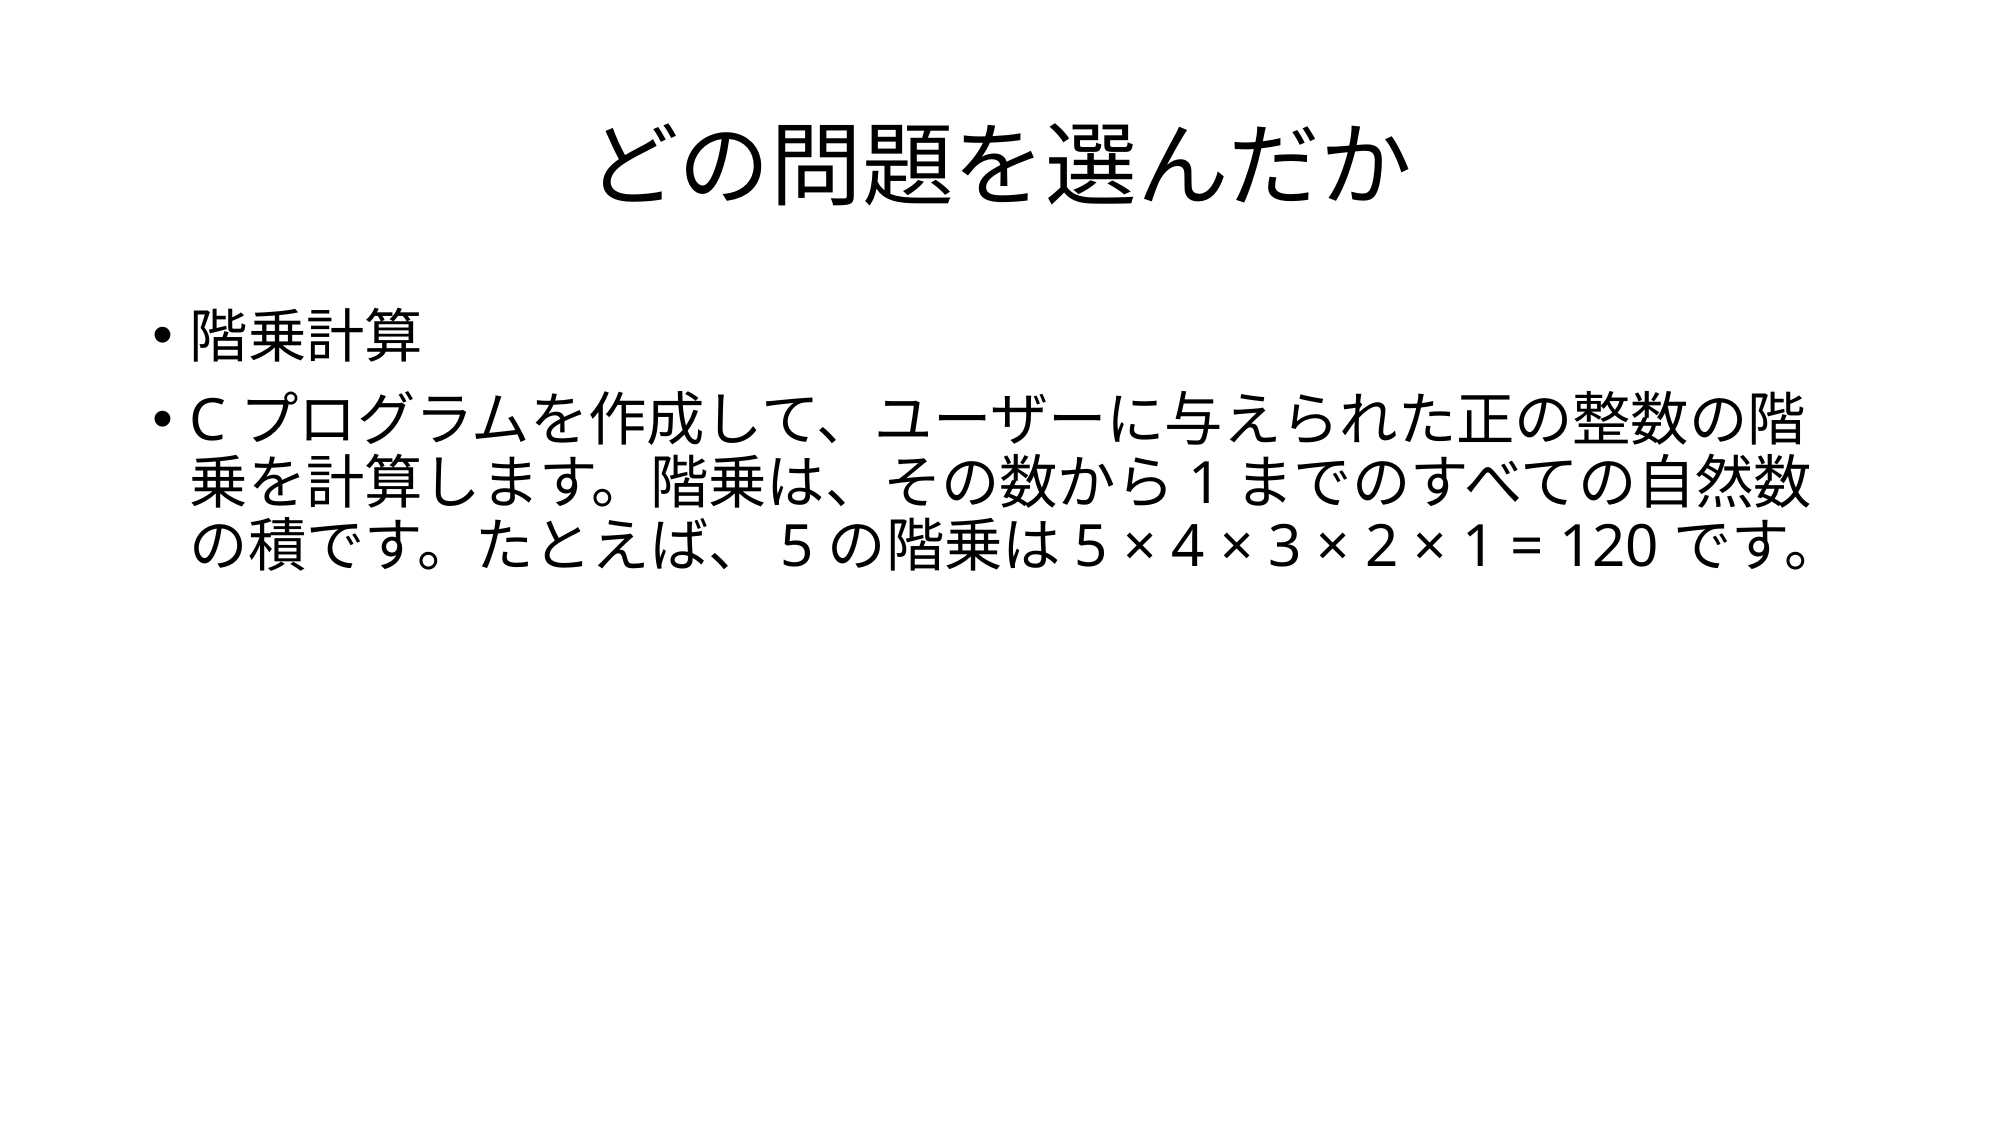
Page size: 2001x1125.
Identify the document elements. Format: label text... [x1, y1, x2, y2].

list 階乗計算 Cプログラムを作成して、ユーザーに与えられた正の整数の階乗を計算します。階乗は、その数から1までのすべての自然数の積です。たとえば、5の階乗は5 × 4 × 3 × 2 × 1 = 120です。 [137, 299, 1863, 1014]
title どの問題を選んだか [137, 59, 1863, 278]
